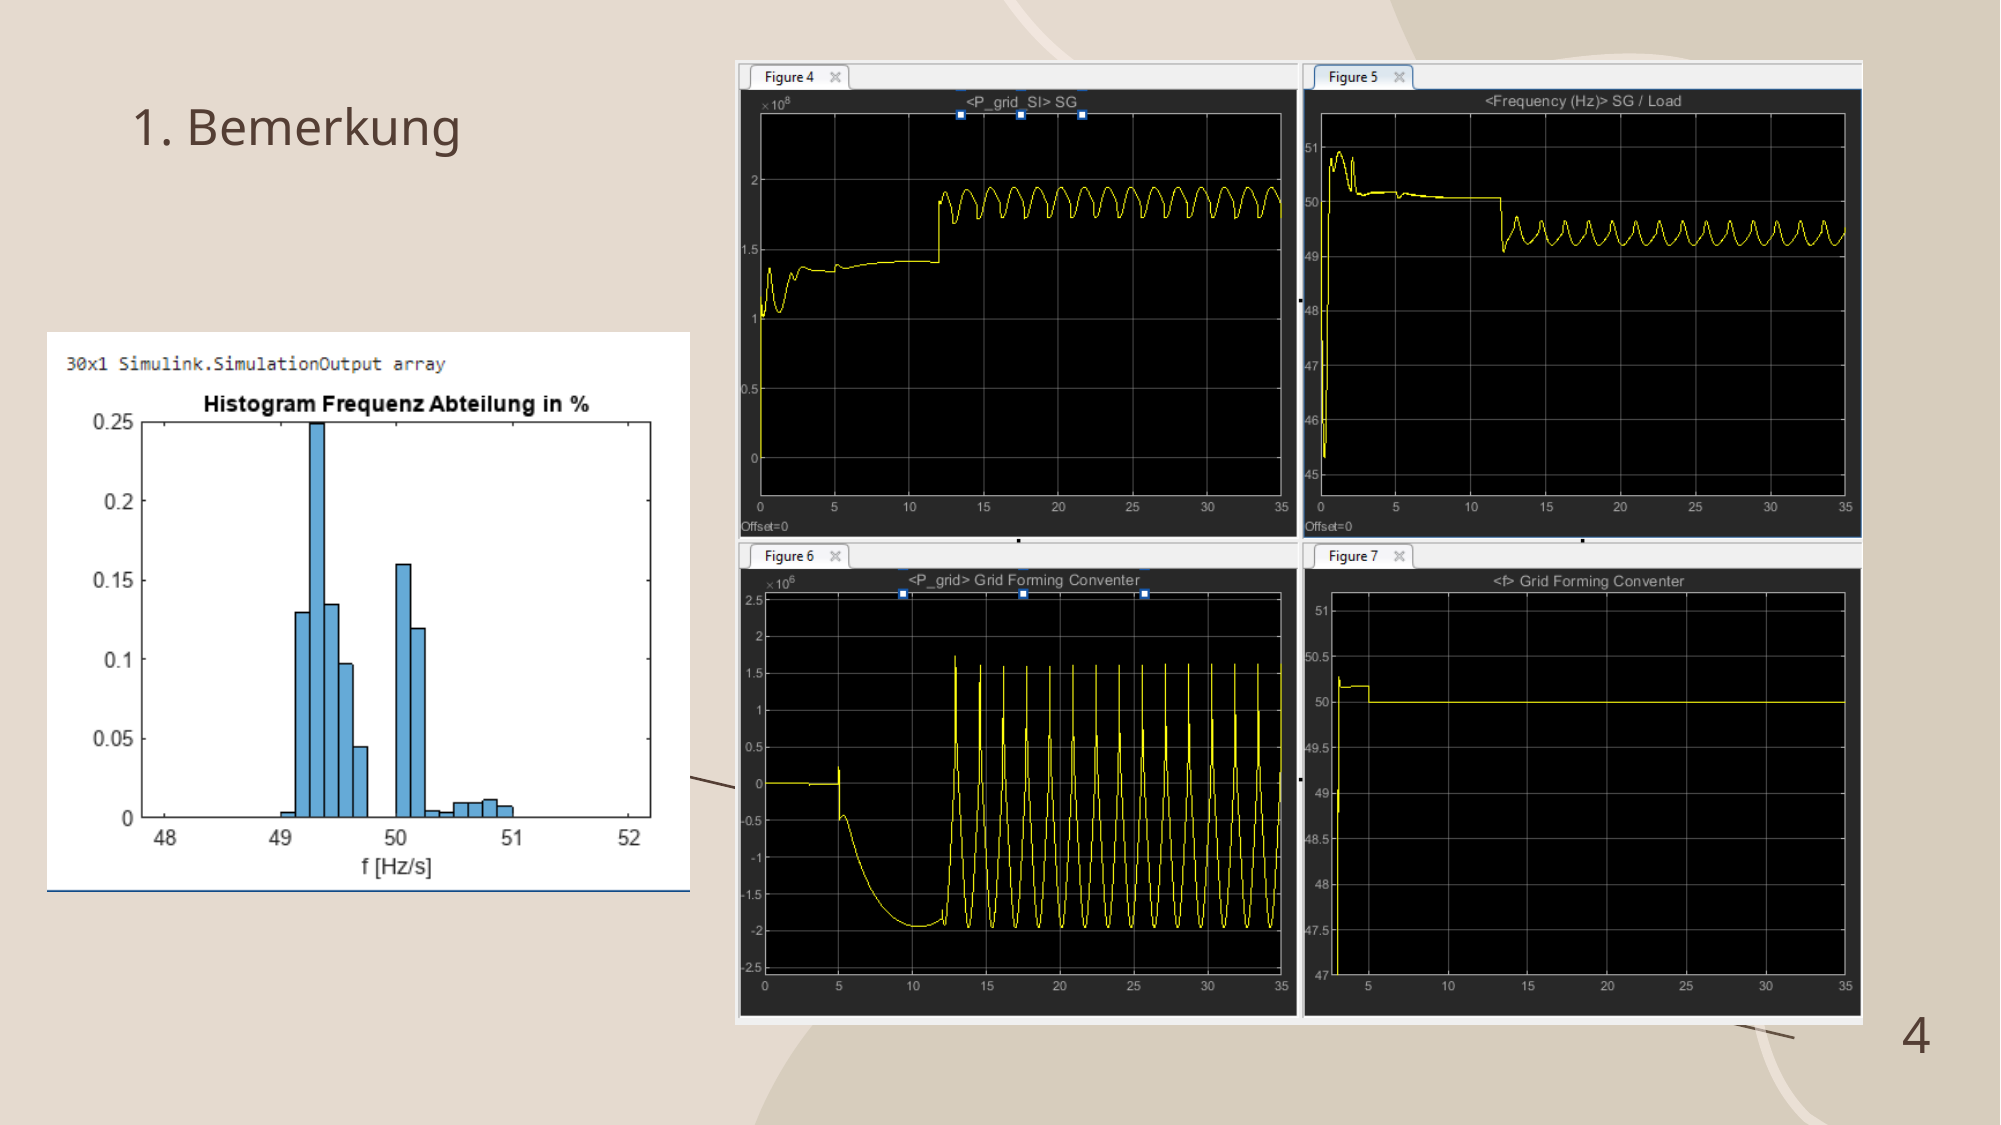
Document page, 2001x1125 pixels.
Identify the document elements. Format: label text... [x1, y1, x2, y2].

slide_number 4 [1862, 964, 1971, 1112]
title 1. Bemerkung [116, 13, 1817, 164]
picture [735, 59, 1863, 1025]
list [47, 332, 690, 892]
